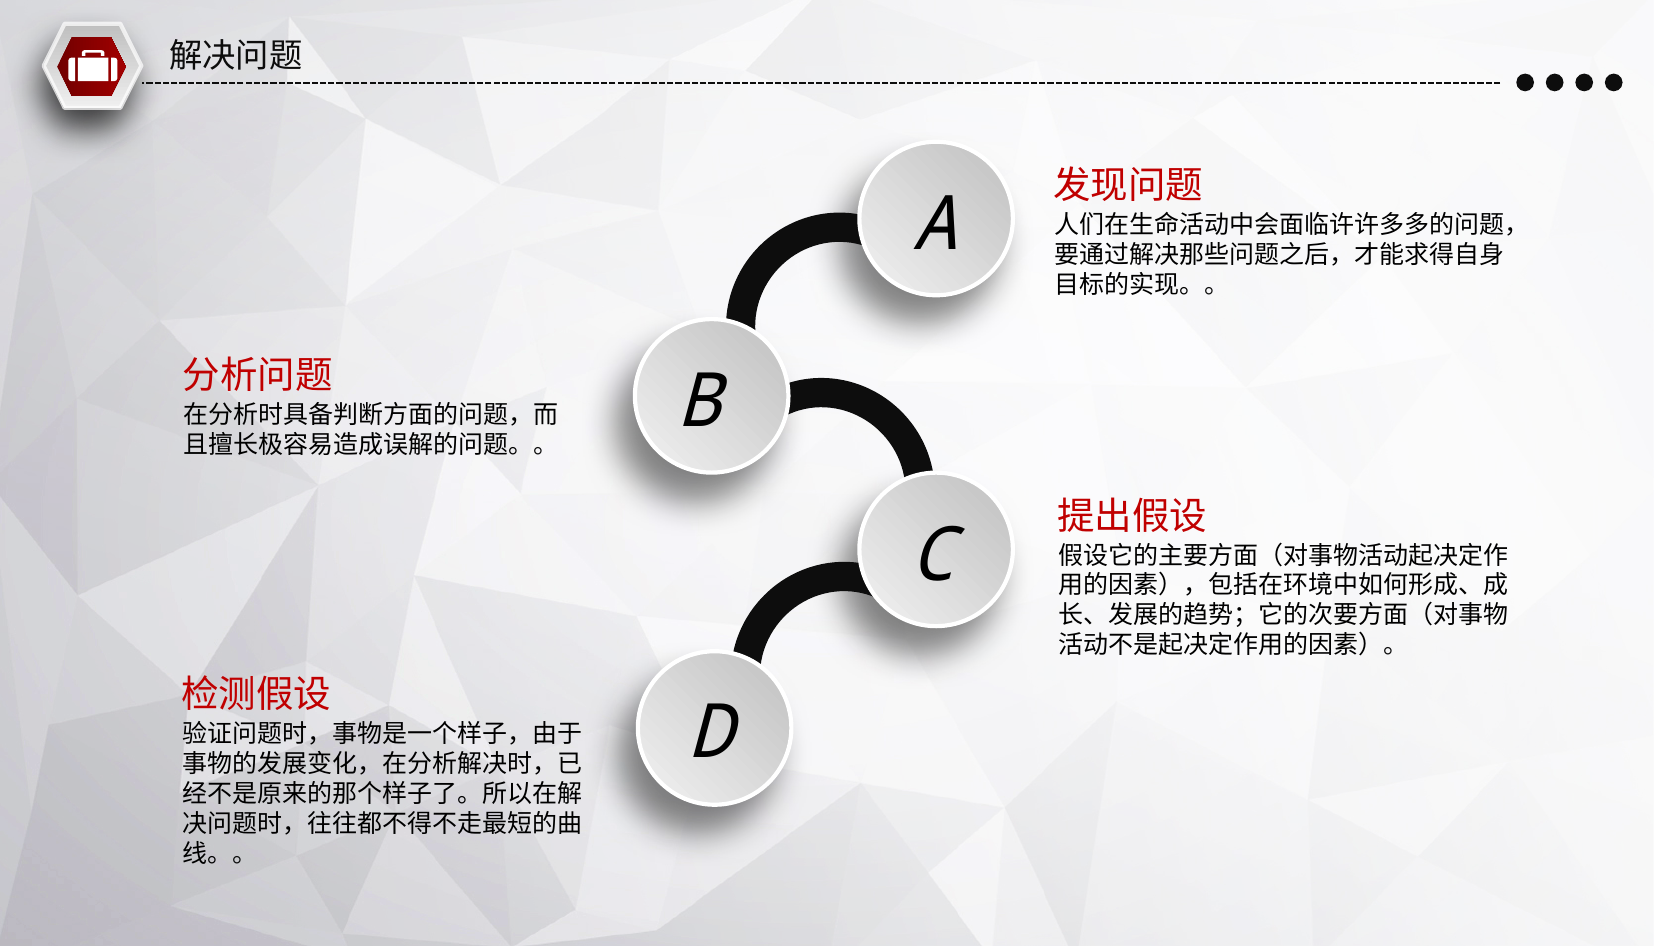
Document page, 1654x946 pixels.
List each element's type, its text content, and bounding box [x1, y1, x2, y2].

text_box B [661, 344, 737, 449]
text_box [724, 211, 822, 331]
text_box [43, 23, 142, 109]
text_box [1543, 71, 1566, 94]
text_box [1602, 71, 1625, 94]
text_box A [897, 166, 973, 272]
text_box [635, 649, 794, 807]
text_box [632, 316, 791, 475]
text_box 提出假设 [1042, 484, 1223, 544]
text_box D [673, 674, 748, 780]
text_box 检测假设 [166, 663, 347, 723]
text_box 解决问题 [154, 27, 318, 82]
text_box [857, 139, 1016, 298]
text_box [857, 470, 1016, 629]
text_box [602, 406, 606, 439]
text_box 假设它的主要方面（对事物活动起决定作 用的因素），包括在环境中如何形成、成 长、发展的趋势；它的次要方面（对事物 活动不是起决定作用的因素）。 [1043, 531, 1524, 667]
text_box 发现问题 [1038, 153, 1219, 214]
text_box [23, 46, 143, 149]
text_box [791, 375, 935, 474]
text_box 在分析时具备判断方面的问题，而 且擅长极容易造成误解的问题。。 [168, 391, 574, 467]
text_box [911, 665, 936, 669]
text_box [731, 563, 819, 664]
text_box [1573, 71, 1596, 94]
text_box 验证问题时，事物是一个样子，由于 事物的发展变化，在分析解决时，已 经不是原来的那个样子了。所以在解 决问题时，往往都不得不走最短的曲 线。。 [167, 710, 598, 875]
text_box [1514, 71, 1537, 94]
text_box 分析问题 [167, 344, 348, 404]
text_box 人们在生命活动中会面临许许多多的问题， 要通过解决那些问题之后，才能求得自身 目标的实现。。 [1040, 201, 1545, 306]
text_box C [895, 497, 971, 603]
